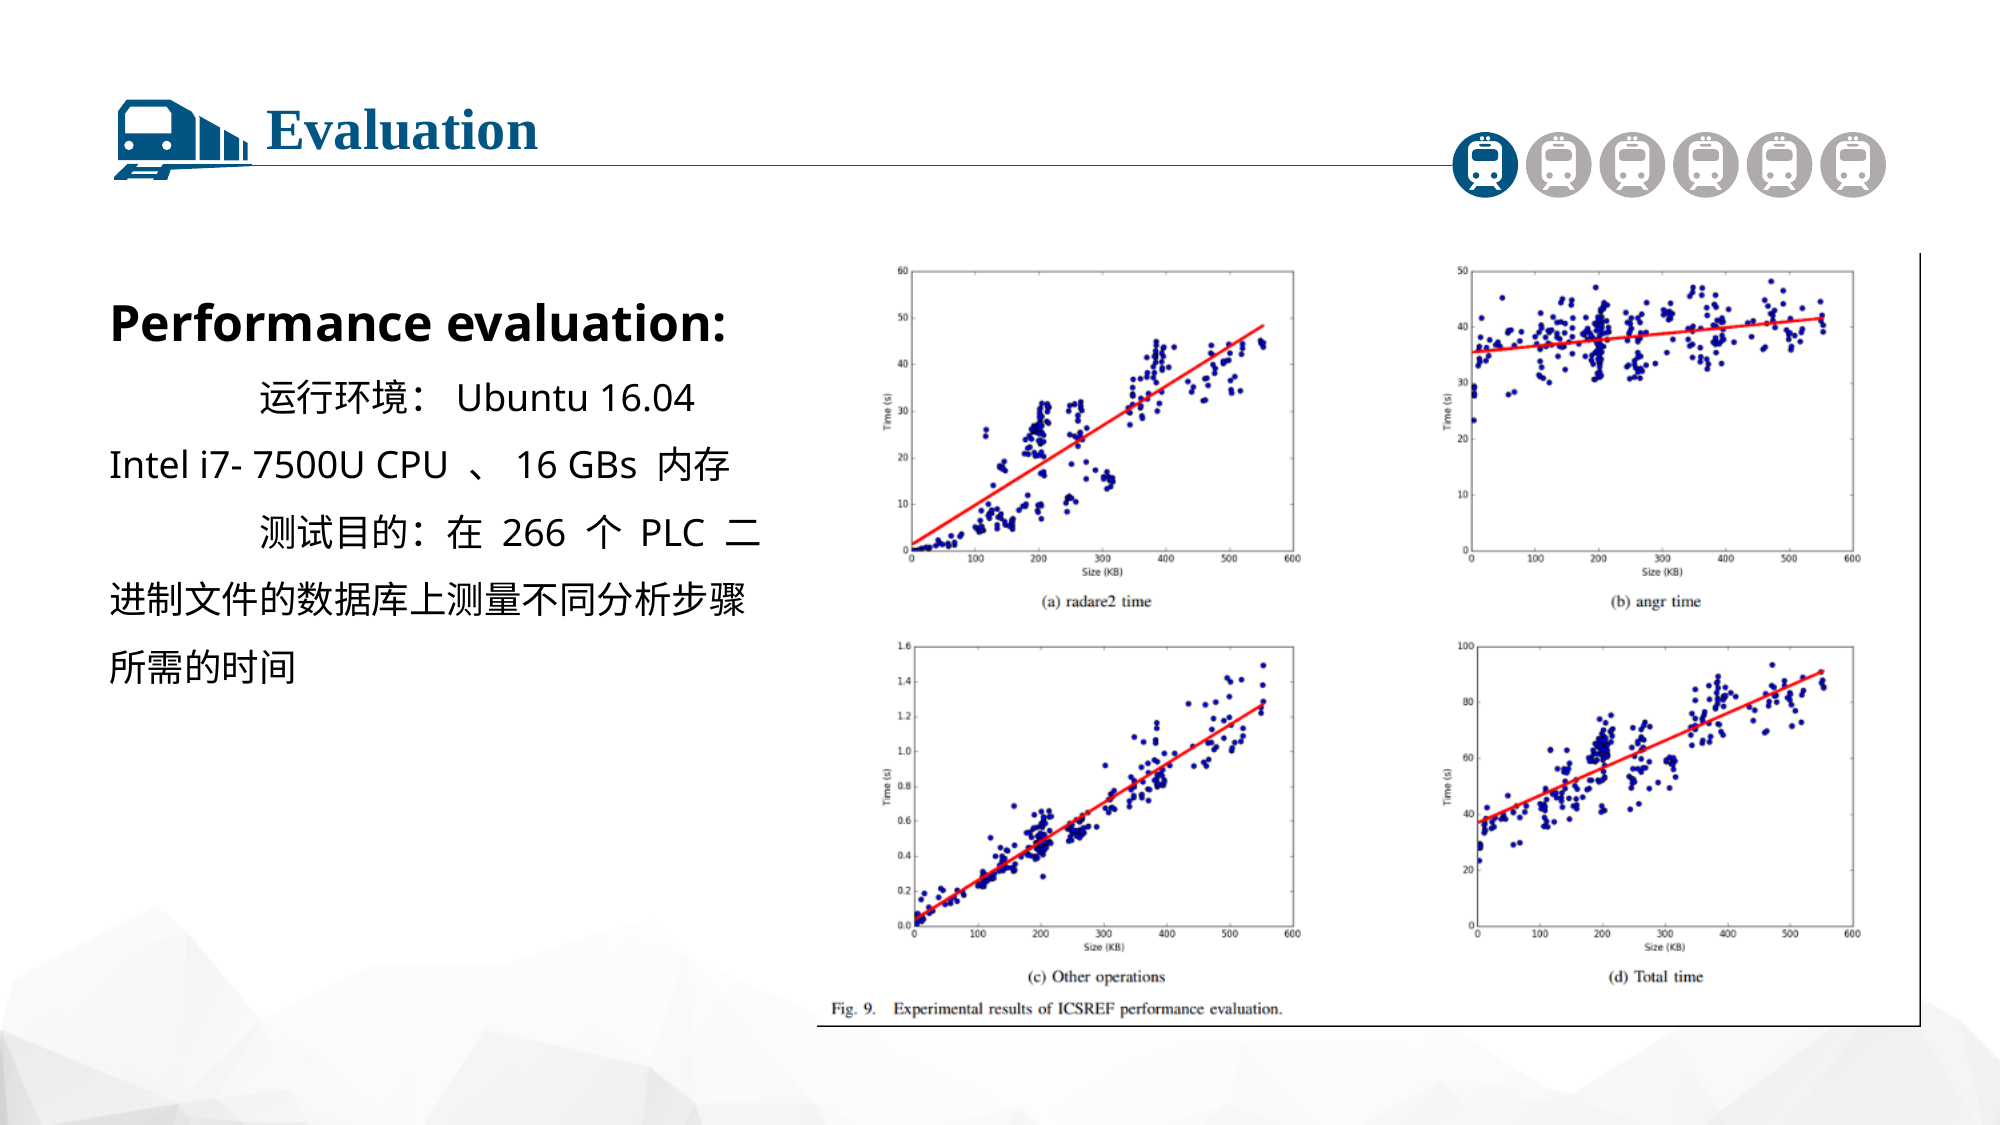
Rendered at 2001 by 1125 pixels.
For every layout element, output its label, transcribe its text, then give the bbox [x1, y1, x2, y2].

list Evaluation [266, 98, 790, 163]
text_box Performance evaluation: 运行环境：Ubuntu 16.04 Intel i7- 7500U CPU 、16 GBs 内存 测试目的：在 266 个 PLC 二进制文件的数据库上测量不同分析步骤所需的时间 [94, 253, 789, 697]
picture [817, 253, 1921, 1027]
